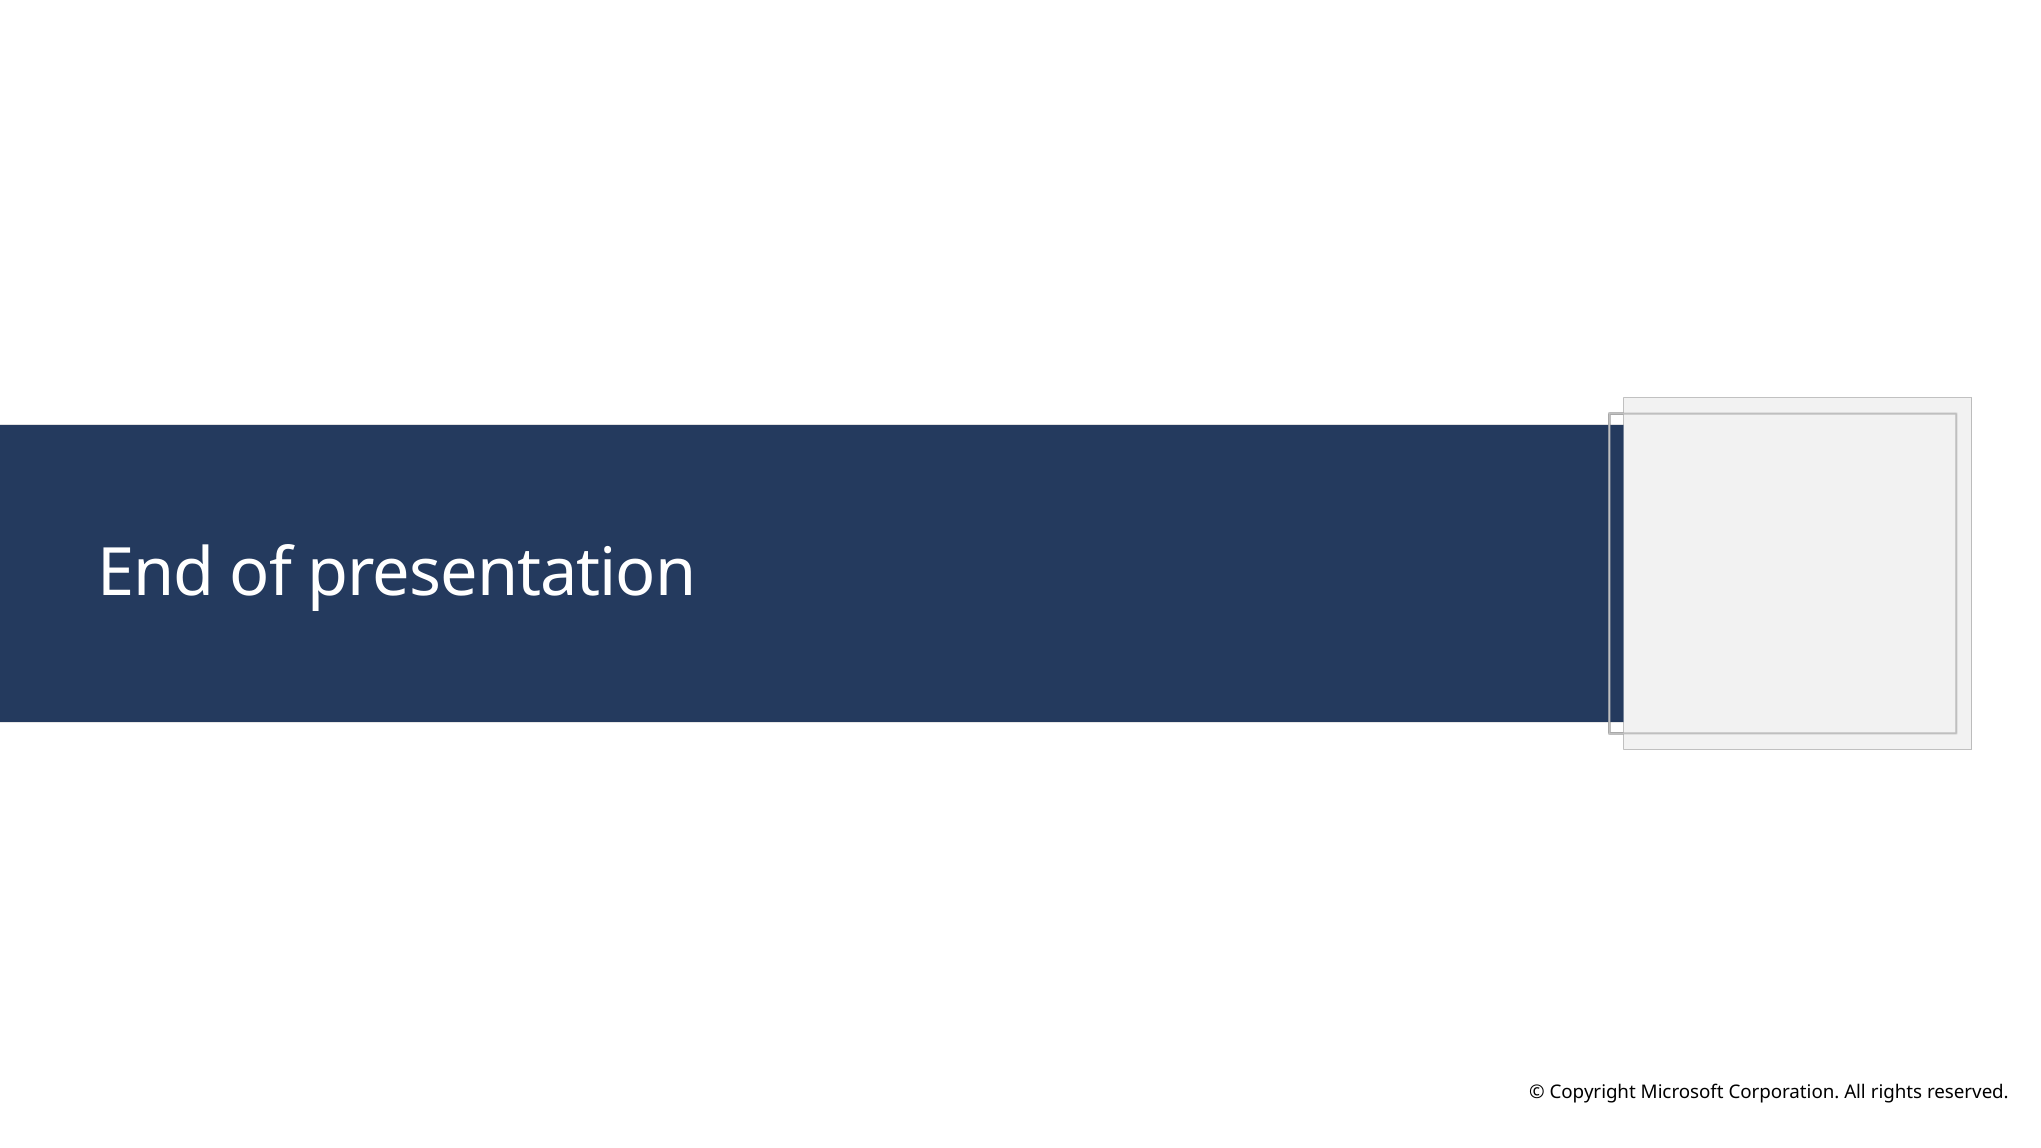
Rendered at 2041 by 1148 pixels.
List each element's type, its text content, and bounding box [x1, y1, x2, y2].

title End of presentation [97, 531, 1586, 616]
picture [0, 0, 2041, 1148]
